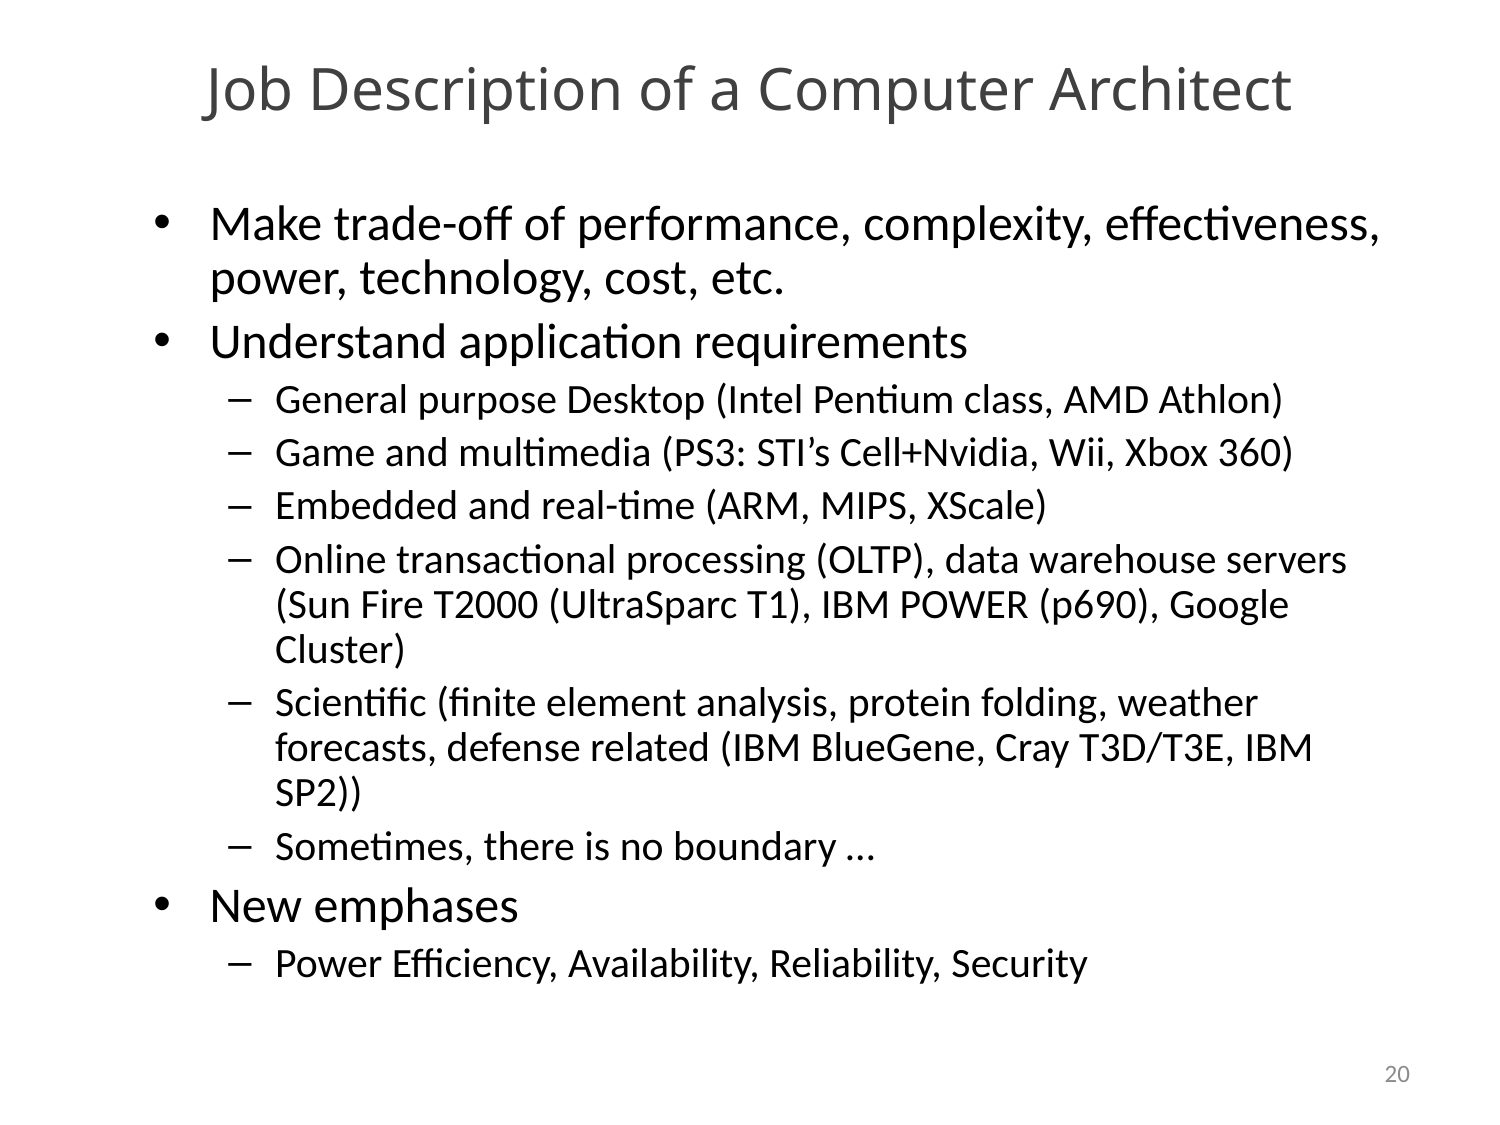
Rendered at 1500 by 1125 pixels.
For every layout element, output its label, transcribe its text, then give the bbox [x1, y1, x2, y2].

list Make trade-off of performance, complexity, effectiveness, power, technology, cost, etc. Understand application requirements General purpose Desktop (Intel Pentium class, AMD Athlon) Game and multimedia (PS3: STI’s Cell+Nvidia, Wii, Xbox 360) Embedded and real-time (ARM, MIPS, XScale) Online transactional processing (OLTP), data warehouse servers (Sun Fire T2000 (UltraSparc T1), IBM POWER (p690), Google Cluster) Scientific (finite element analysis, protein folding, weather forecasts, defense related (IBM BlueGene, Cray T3D/T3E, IBM SP2)) Sometimes, there is no boundary … New emphases Power Efficiency, Availability, Reliability, Security [138, 189, 1425, 988]
title Job Description of a Computer Architect [75, 24, 1425, 150]
slide_number 20 [1074, 1042, 1425, 1103]
